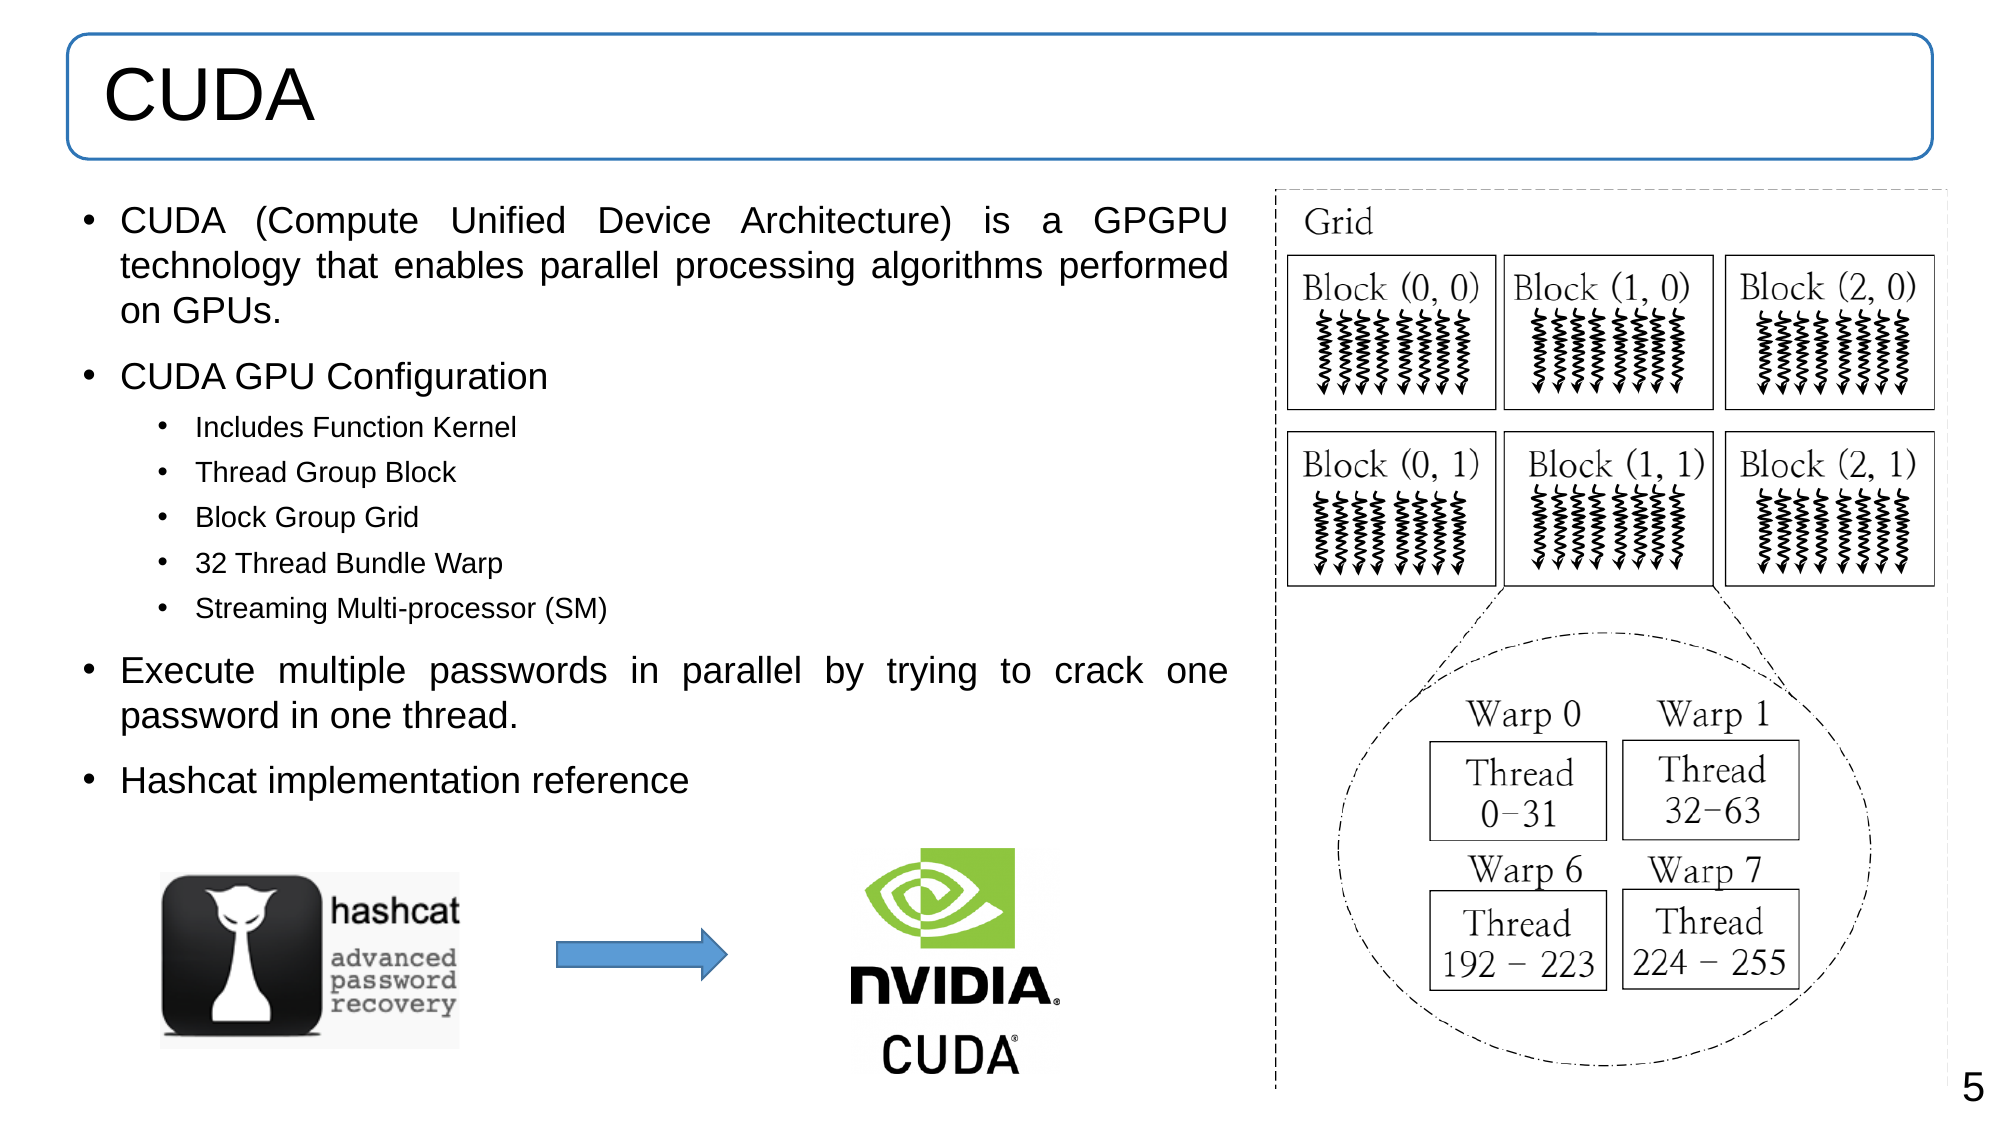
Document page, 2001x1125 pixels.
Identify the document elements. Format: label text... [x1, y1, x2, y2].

title CUDA [67, 34, 1933, 160]
picture [160, 872, 464, 1049]
list CUDA (Compute Unified Device Architecture) is a GPGPU technology that enables parallel processing algorithms performed on GPUs. CUDA GPU Configuration Includes Function Kernel Thread Group Block Block Group Grid 32 Thread Bundle Warp Streaming Multi-processor (SM) Execute multiple passwords in parallel by trying to crack one password in one thread. Hashcat implementation reference [67, 189, 1244, 1109]
text_box [556, 927, 729, 982]
picture [1275, 188, 1948, 1089]
picture [851, 848, 1060, 1074]
